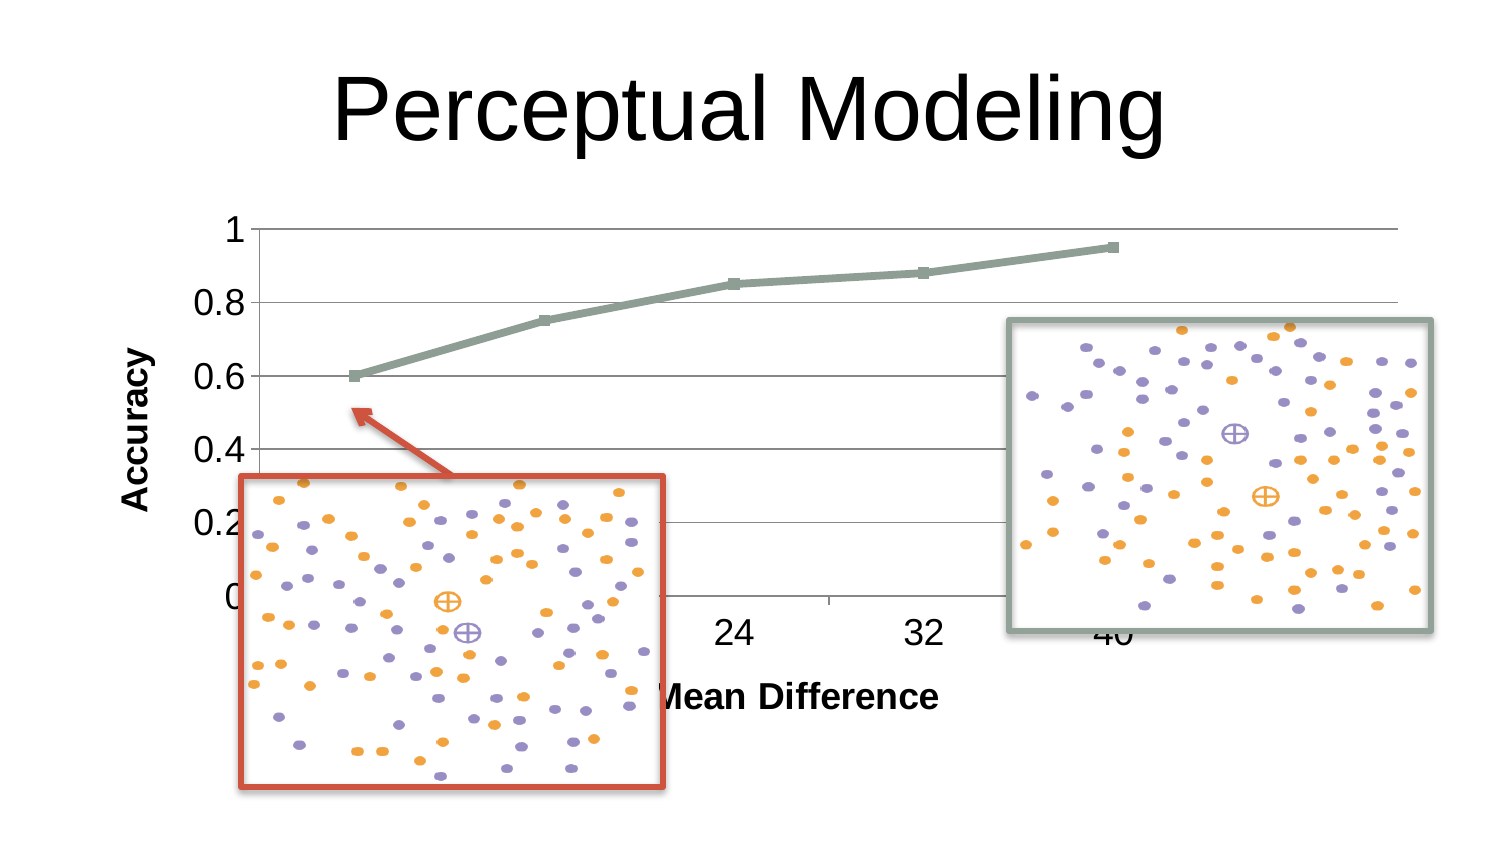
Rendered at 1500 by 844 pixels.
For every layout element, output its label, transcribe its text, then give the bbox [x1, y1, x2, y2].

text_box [350, 407, 453, 477]
title Perceptual Modeling [75, 33, 1425, 175]
chart [74, 196, 1426, 754]
picture [842, 319, 1500, 632]
picture [74, 475, 828, 787]
